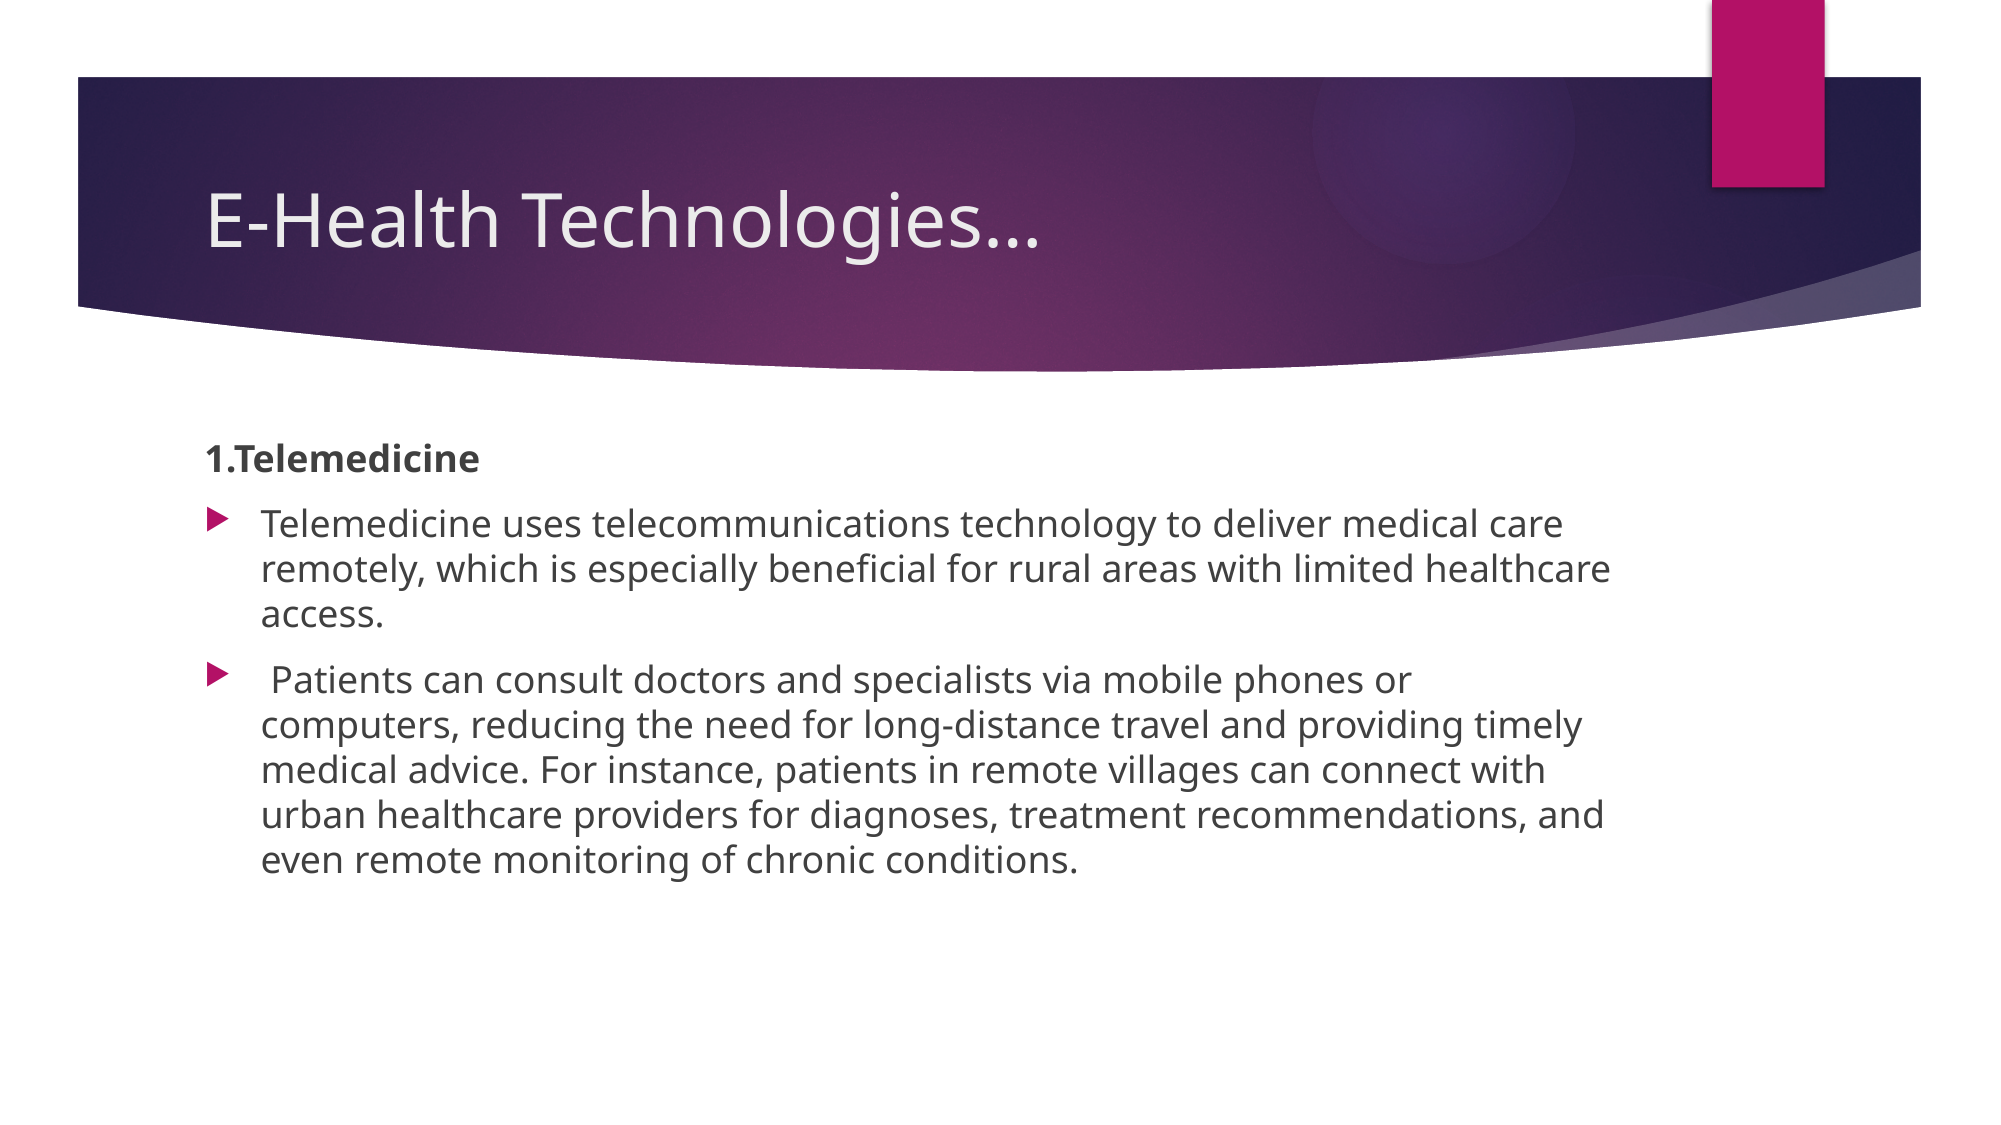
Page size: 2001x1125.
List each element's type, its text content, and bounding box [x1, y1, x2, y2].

title E-Health Technologies… [189, 159, 1627, 276]
list 1.Telemedicine Telemedicine uses telecommunications technology to deliver medical care remotely, which is especially beneficial for rural areas with limited healthcare access. Patients can consult doctors and specialists via mobile phones or computers, reducing the need for long-distance travel and providing timely medical advice. For instance, patients in remote villages can connect with urban healthcare providers for diagnoses, treatment recommendations, and even remote monitoring of chronic conditions. [189, 427, 1638, 988]
